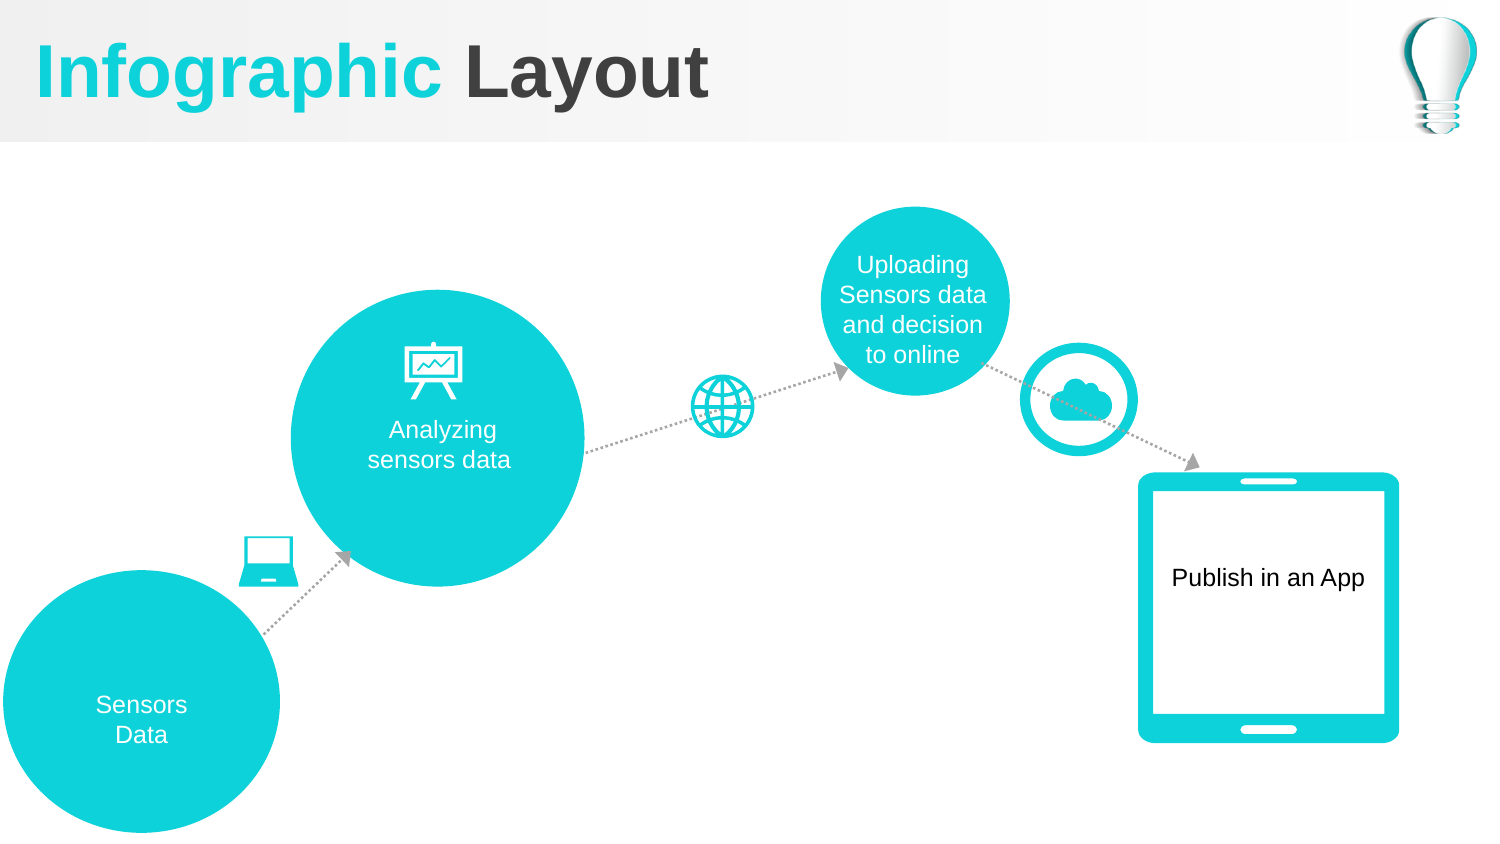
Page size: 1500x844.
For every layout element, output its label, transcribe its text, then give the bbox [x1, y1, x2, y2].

text_box Uploading Sensors data and decision to online [820, 241, 1006, 377]
text_box [1136, 470, 1402, 746]
text_box Sensors Data [49, 681, 234, 757]
text_box Analyzing sensors data [350, 405, 491, 481]
text_box [288, 287, 578, 589]
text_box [981, 362, 1200, 468]
text_box [1, 568, 283, 835]
text_box [236, 534, 295, 589]
text_box [402, 339, 465, 402]
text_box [496, 367, 849, 482]
text_box [839, 204, 991, 241]
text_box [263, 550, 352, 635]
text_box [855, 377, 976, 398]
text_box [1039, 345, 1118, 361]
title Infographic Layout [0, 4, 1500, 132]
text_box Publish in an App [1155, 554, 1382, 599]
text_box [1006, 267, 1012, 335]
text_box Publish in an App [1402, 554, 1410, 599]
text_box Publish in an App [1128, 554, 1136, 599]
